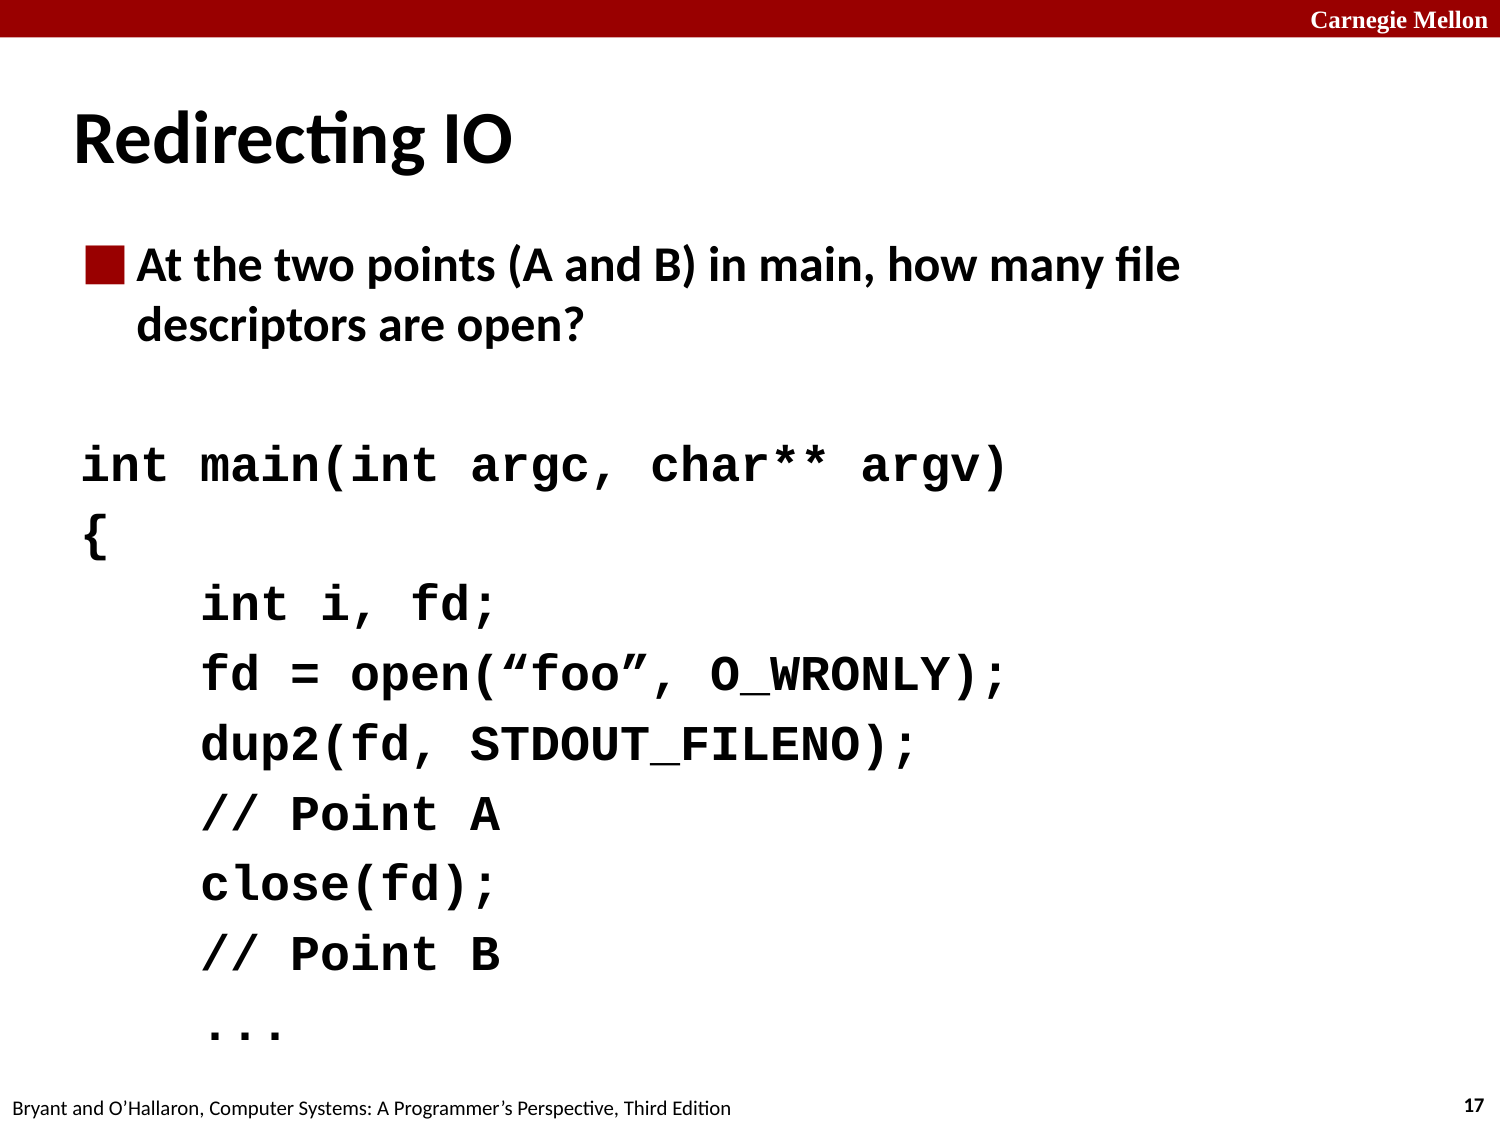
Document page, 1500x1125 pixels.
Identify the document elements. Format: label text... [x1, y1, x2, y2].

title Redirecting IO [58, 71, 1304, 197]
list At the two points (A and B) in main, how many file descriptors are open? int main(int argc, char** argv) { int i, fd; fd = open(“foo”, O_WRONLY); dup2(fd, STDOUT_FILENO); // Point A close(fd); // Point B ... [65, 223, 1361, 1040]
